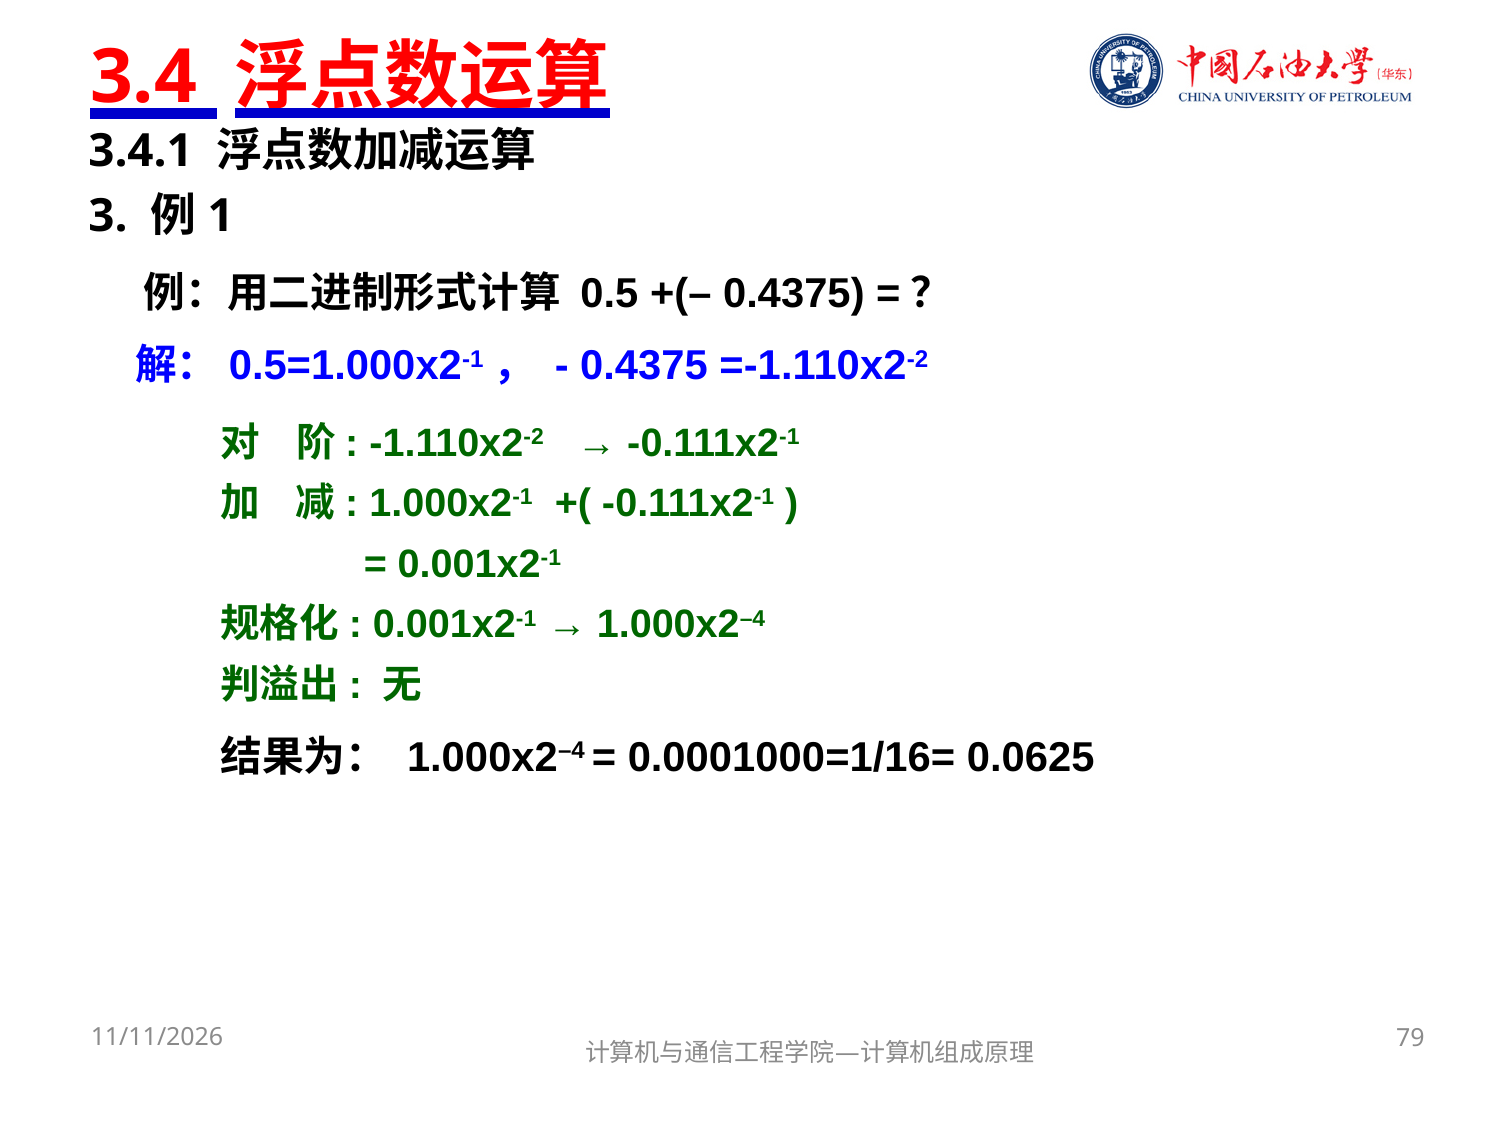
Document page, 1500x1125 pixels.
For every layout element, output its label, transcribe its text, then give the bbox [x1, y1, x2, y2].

footer 计算机与通信工程学院—计算机组成原理 [531, 1021, 1089, 1082]
slide_number 79 [1089, 1008, 1440, 1069]
text_box 结果为： 1.000x2–4 = 0.0001000=1/16= 0.0625 [205, 722, 1125, 787]
text_box 例：用二进制形式计算 0.5 +(– 0.4375) =？ [128, 258, 1416, 323]
list 3.4.1 浮点数加减运算 3. 例1 [73, 113, 1471, 259]
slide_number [75, 1007, 426, 1068]
title 3.4 浮点数运算 [75, 8, 1425, 113]
text_box 对 阶: -1.110x2-2 → -0.111x2-1 加 减: 1.000x2-1 +( -0.111x2-1 ) = 0.001x2-1 规格化: 0.001x2-1 → 1.000x2–4 判溢出: 无 [205, 402, 1294, 714]
text_box 解：0.5=1.000x2-1， - 0.4375 =-1.110x2-2 [120, 330, 944, 396]
